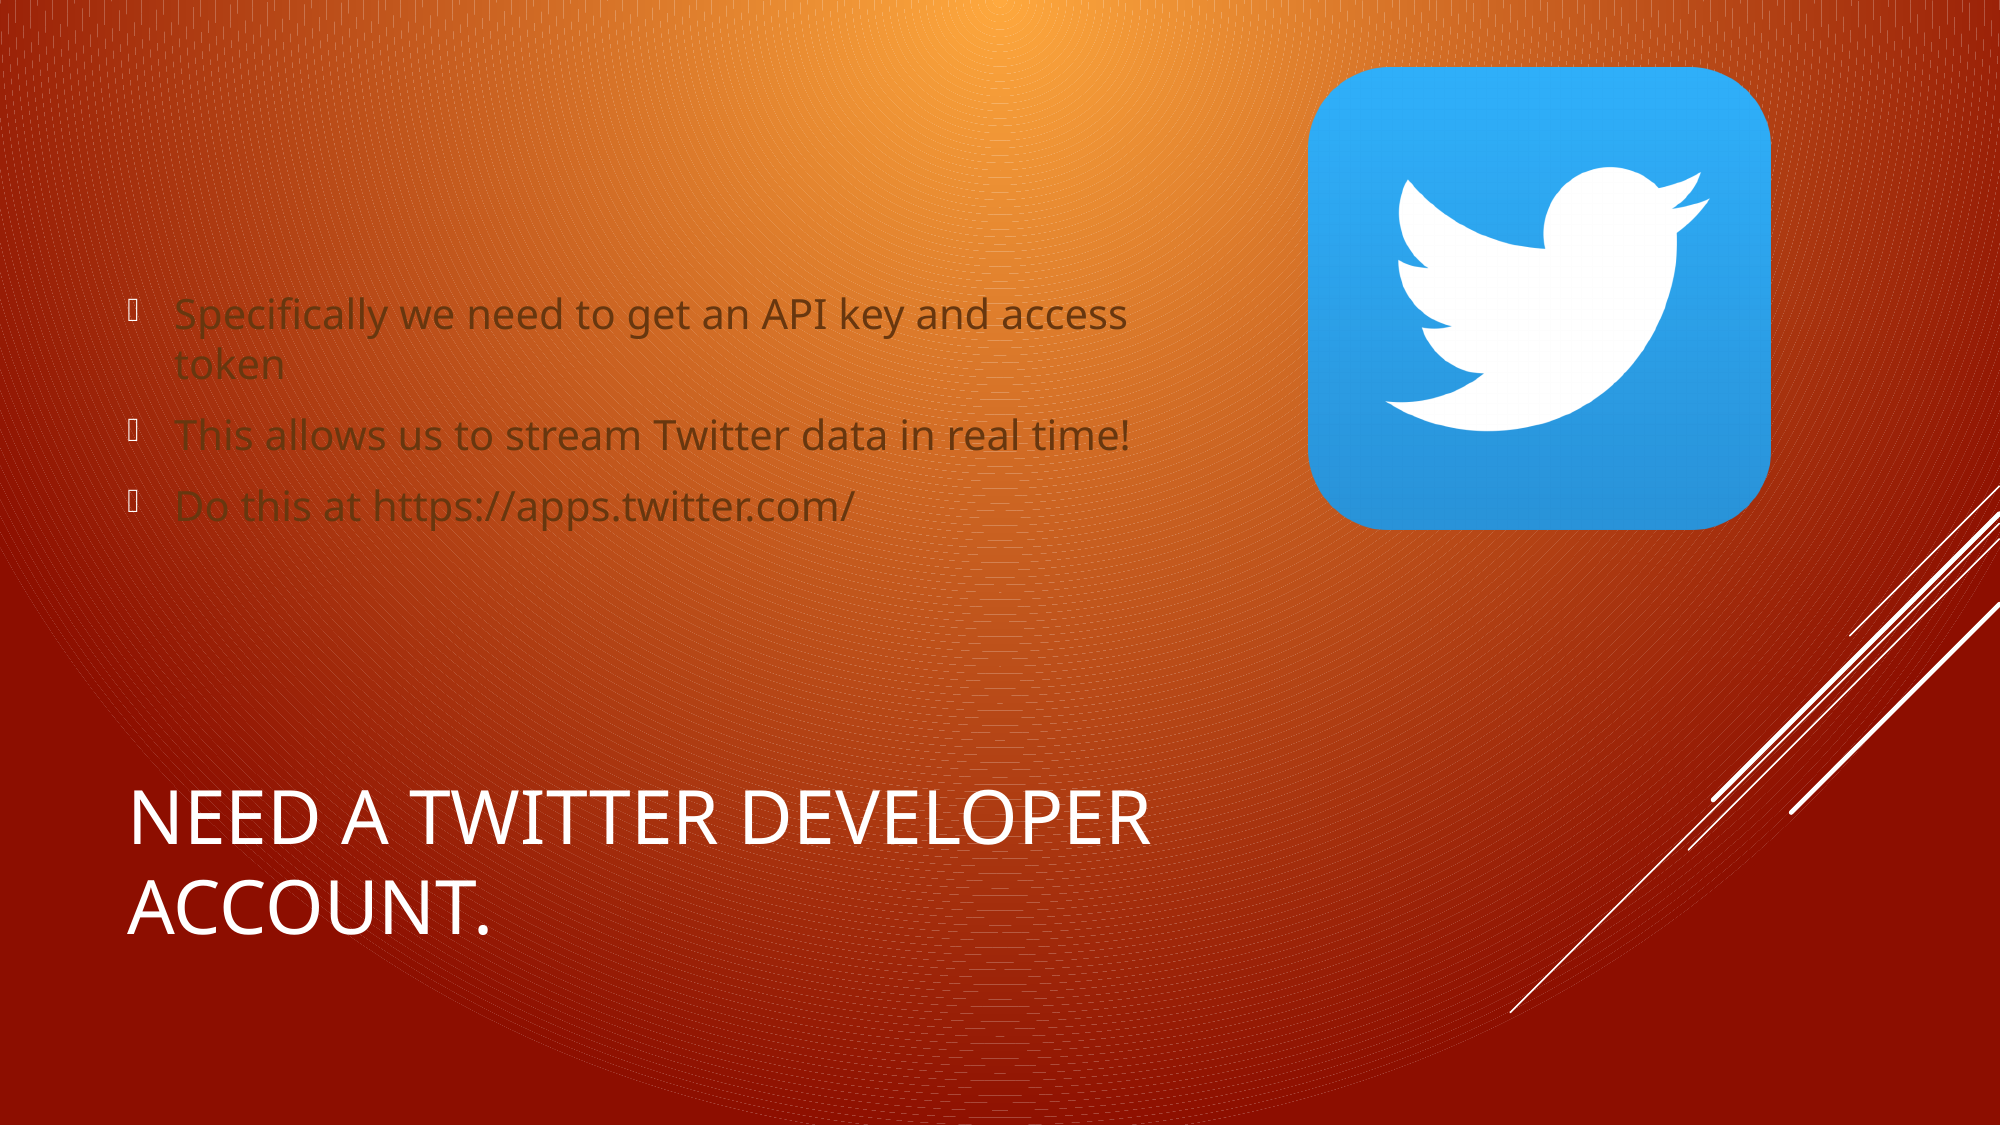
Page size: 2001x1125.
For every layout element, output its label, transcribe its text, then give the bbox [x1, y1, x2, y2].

picture [1307, 67, 1771, 530]
list Specifically we need to get an API key and access token This allows us to stream Twitter data in real time! Do this at https://apps.twitter.com/ [112, 112, 1222, 706]
title Need a Twitter developer account. [112, 736, 1513, 984]
